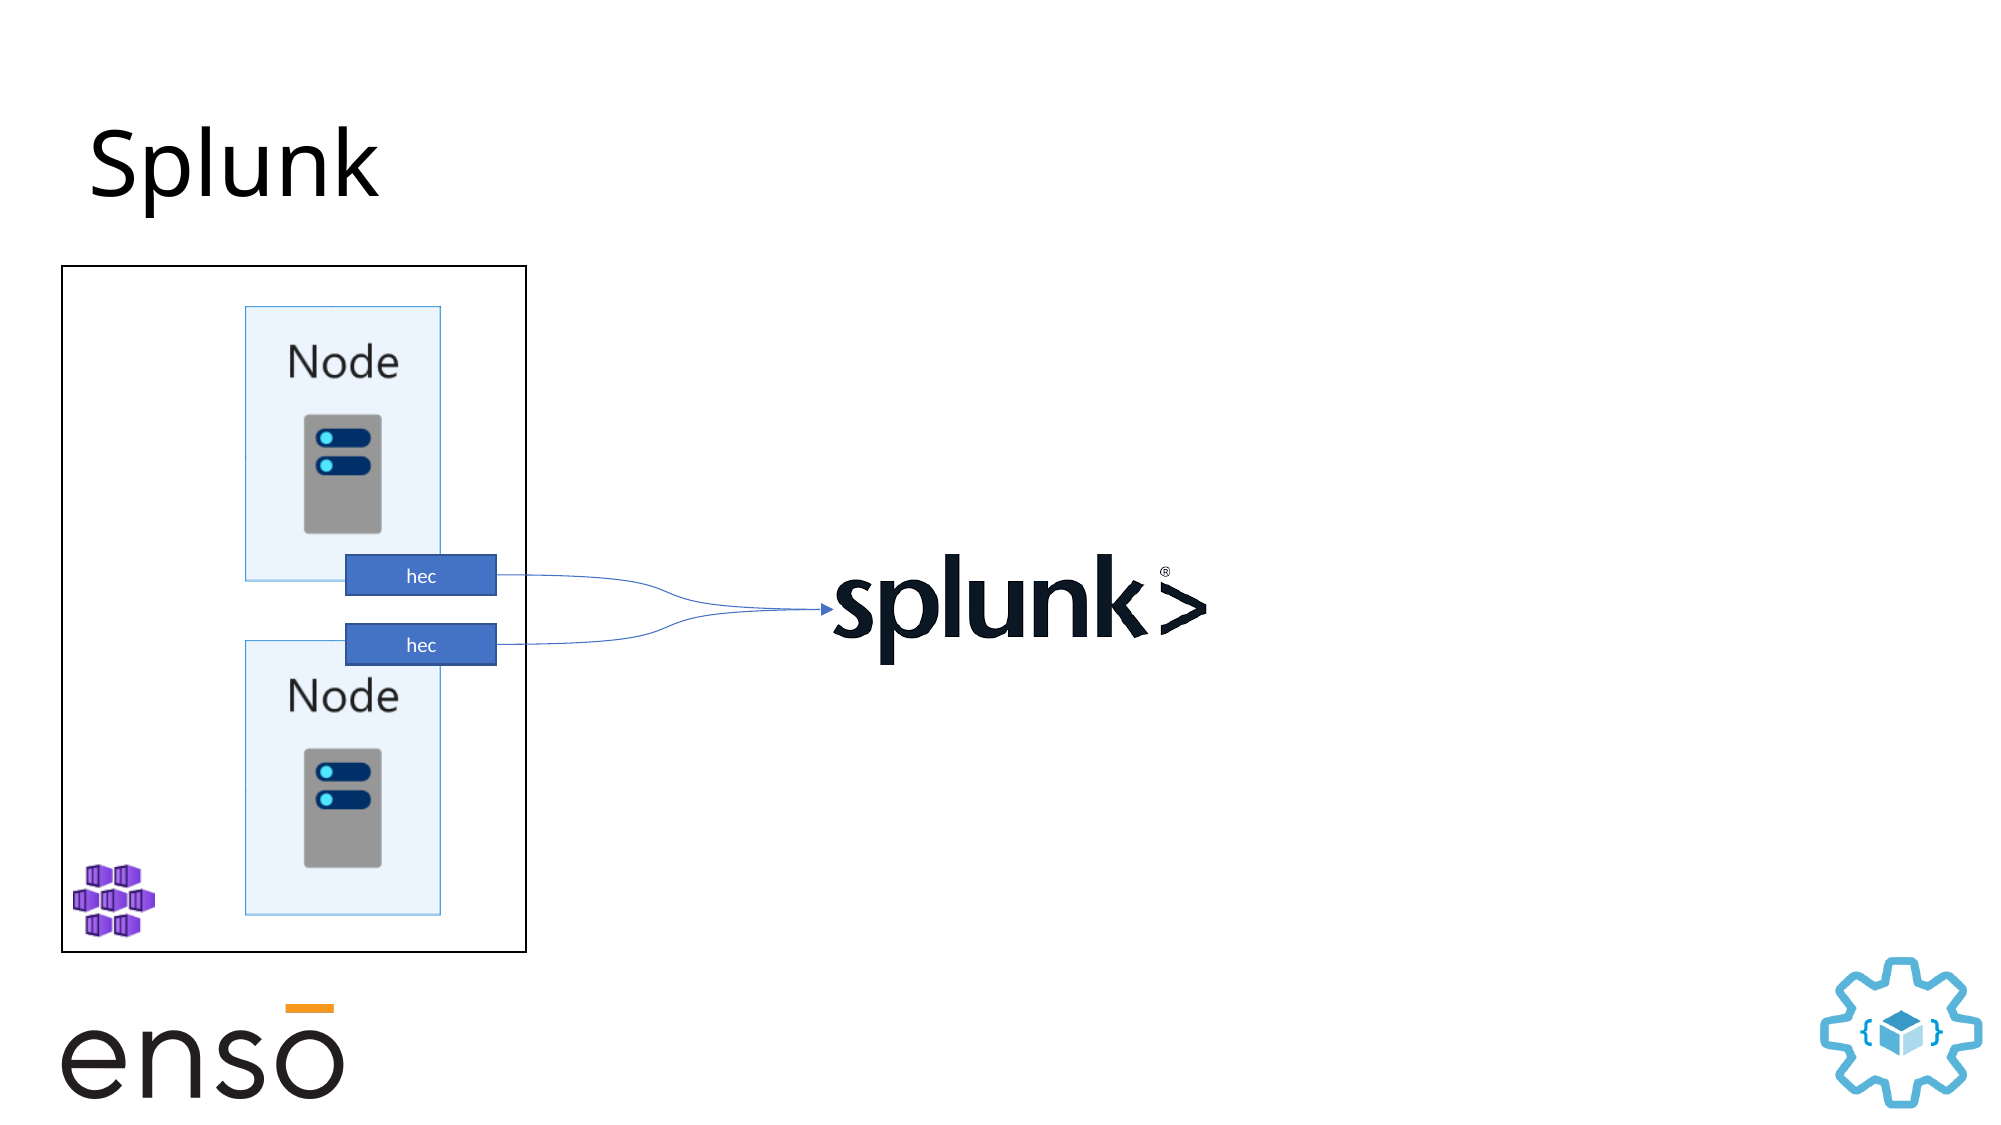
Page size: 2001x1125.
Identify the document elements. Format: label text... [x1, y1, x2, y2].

title Splunk [68, 97, 1932, 223]
picture [833, 554, 1208, 665]
picture [61, 1004, 344, 1099]
picture [245, 640, 441, 916]
picture [245, 306, 441, 582]
picture [1802, 940, 2000, 1125]
picture [73, 859, 155, 941]
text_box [496, 609, 834, 645]
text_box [496, 574, 834, 609]
text_box [61, 265, 527, 953]
